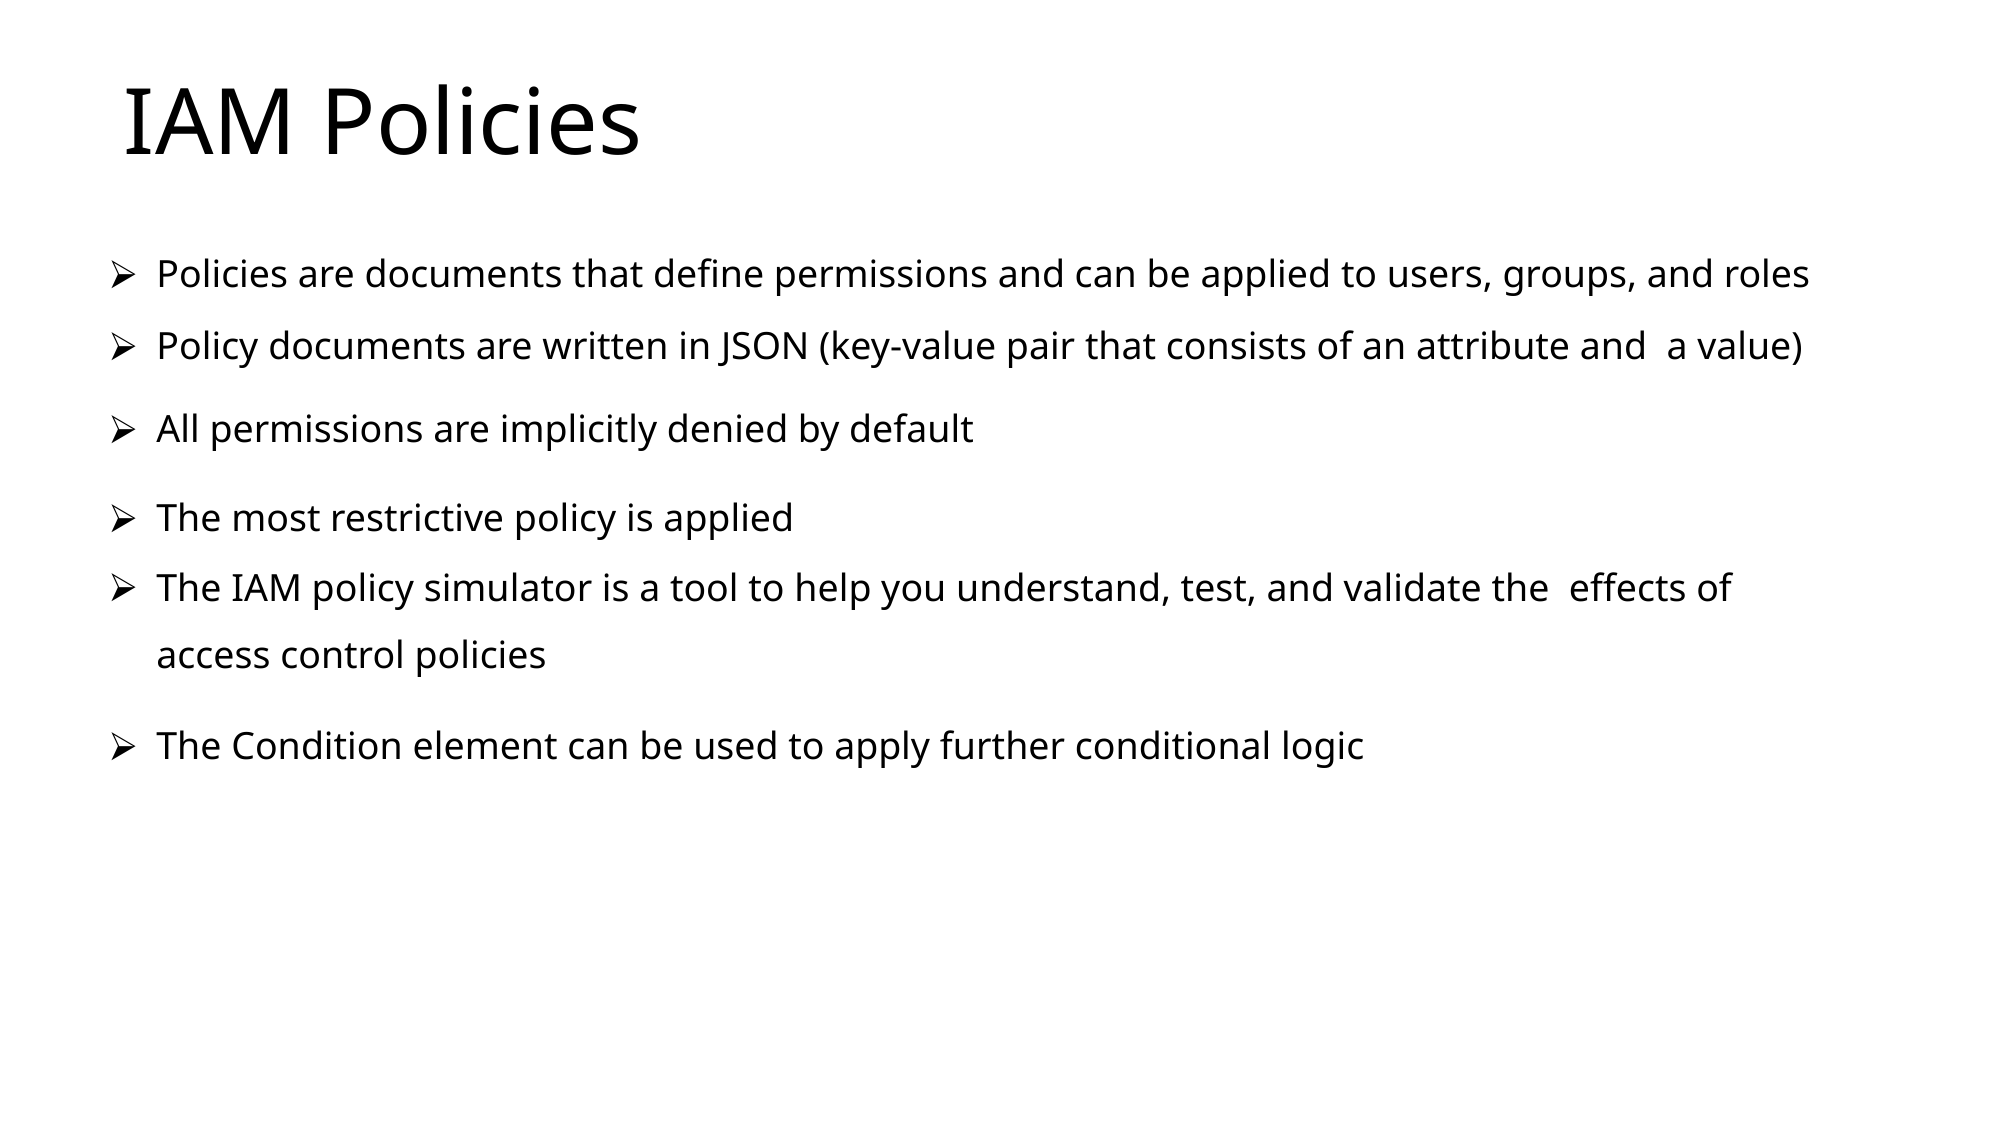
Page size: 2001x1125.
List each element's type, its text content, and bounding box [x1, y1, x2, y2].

title IAM Policies [108, 41, 1891, 209]
list Policies are documents that define permissions and can be applied to users, groups, and roles Policy documents are written in JSON (key-value pair that consists of an attribute and a value) All permissions are implicitly denied by default The most restrictive policy is applied The IAM policy simulator is a tool to help you understand, test, and validate the effects of access control policies The Condition element can be used to apply further conditional logic [92, 220, 1875, 883]
